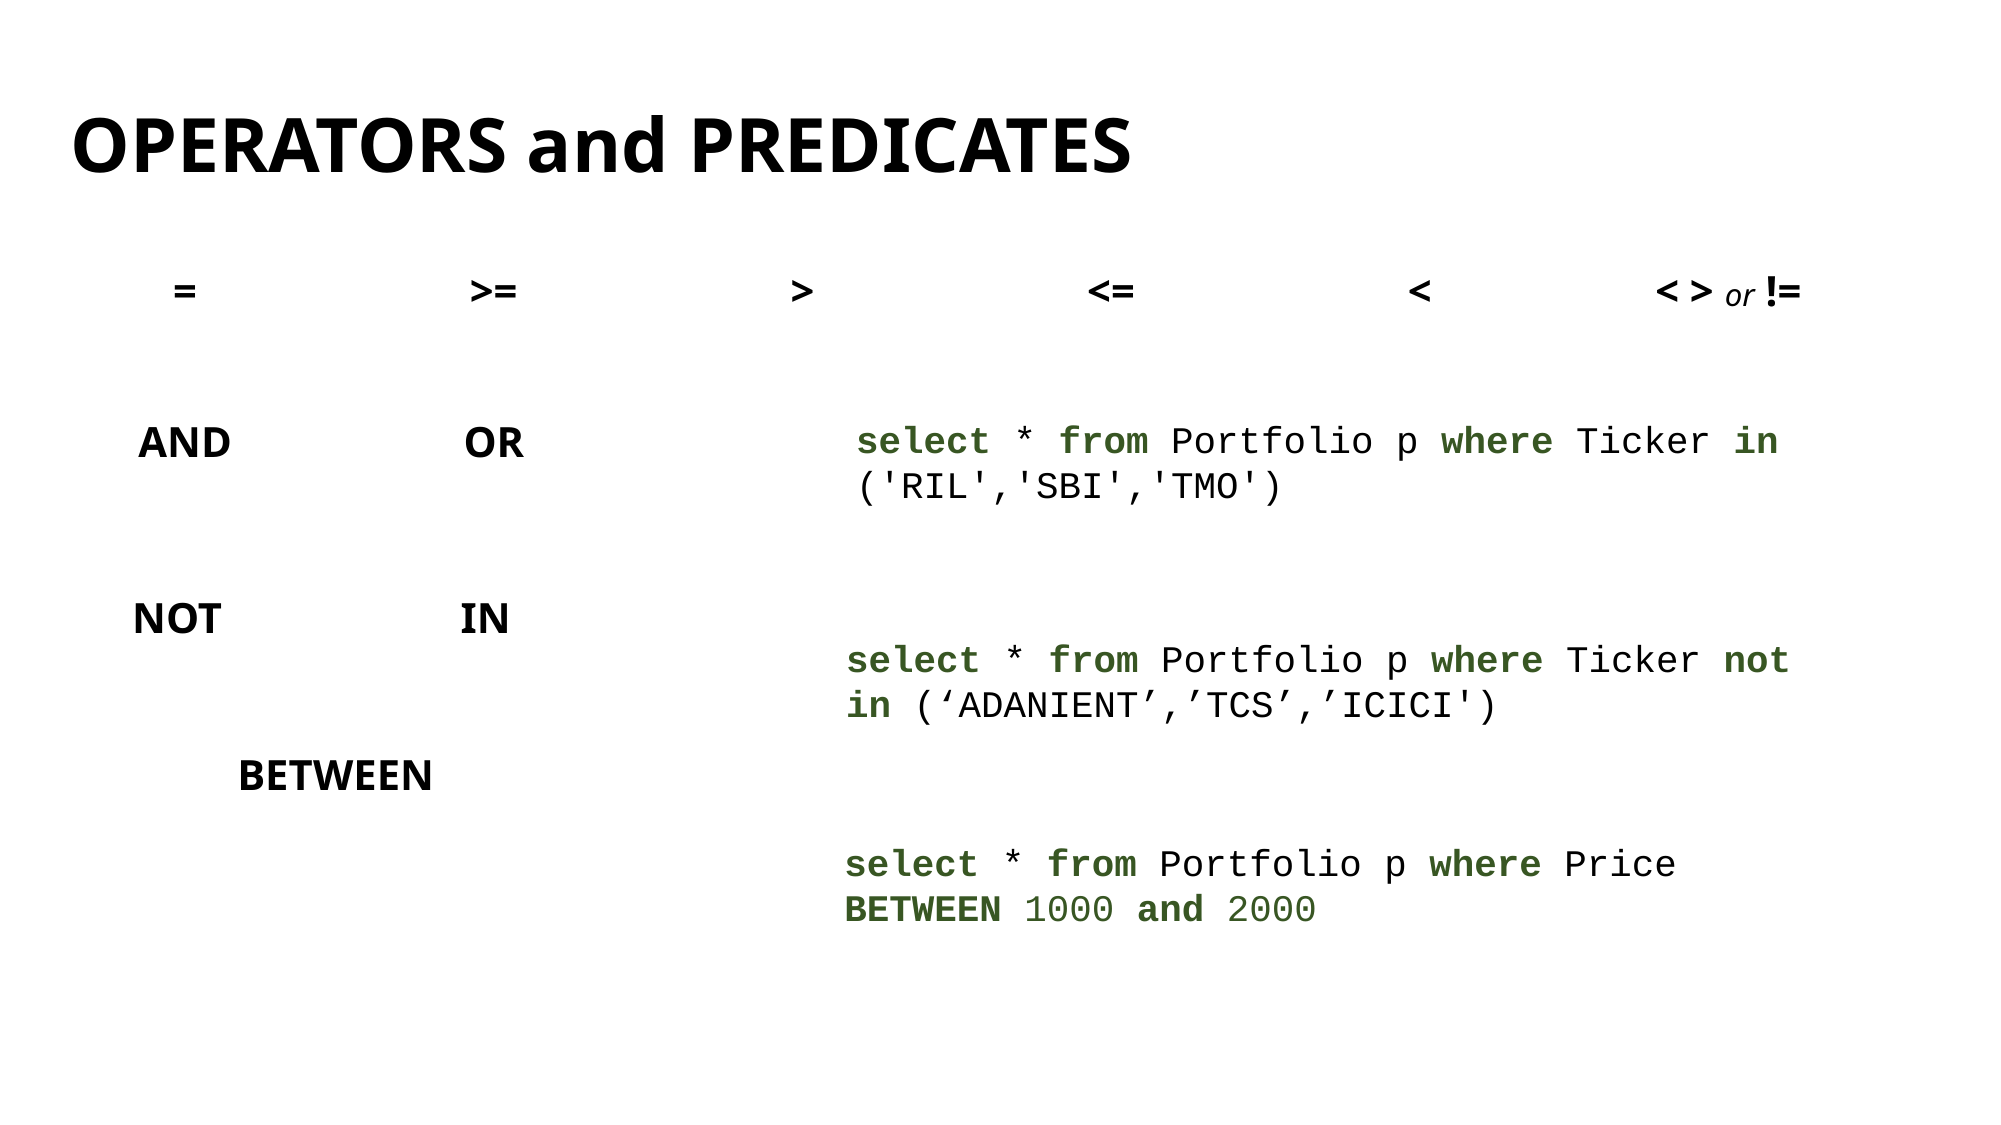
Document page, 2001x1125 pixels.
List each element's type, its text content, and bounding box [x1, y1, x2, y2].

text_box BETWEEN [120, 741, 552, 807]
text_box select * from Portfolio p where Ticker in ('RIL','SBI','TMO') [841, 408, 1861, 514]
text_box NOT [0, 584, 270, 650]
text_box select * from Portfolio p where Ticker not in (‘ADANIENT’,’TCS’,’ICICI') [831, 627, 1851, 733]
text_box select * from Portfolio p where Price BETWEEN 1000 and 2000 [829, 831, 1849, 936]
text_box <= [895, 256, 1204, 322]
text_box IN [270, 584, 702, 650]
text_box AND [0, 408, 278, 474]
text_box < [1204, 256, 1512, 322]
text_box >= [278, 256, 587, 322]
text_box < > or != [1512, 256, 1944, 322]
text_box = [0, 256, 278, 322]
title OPERATORS and PREDICATES [55, 39, 1781, 256]
text_box OR [278, 408, 710, 474]
text_box > [587, 256, 895, 322]
